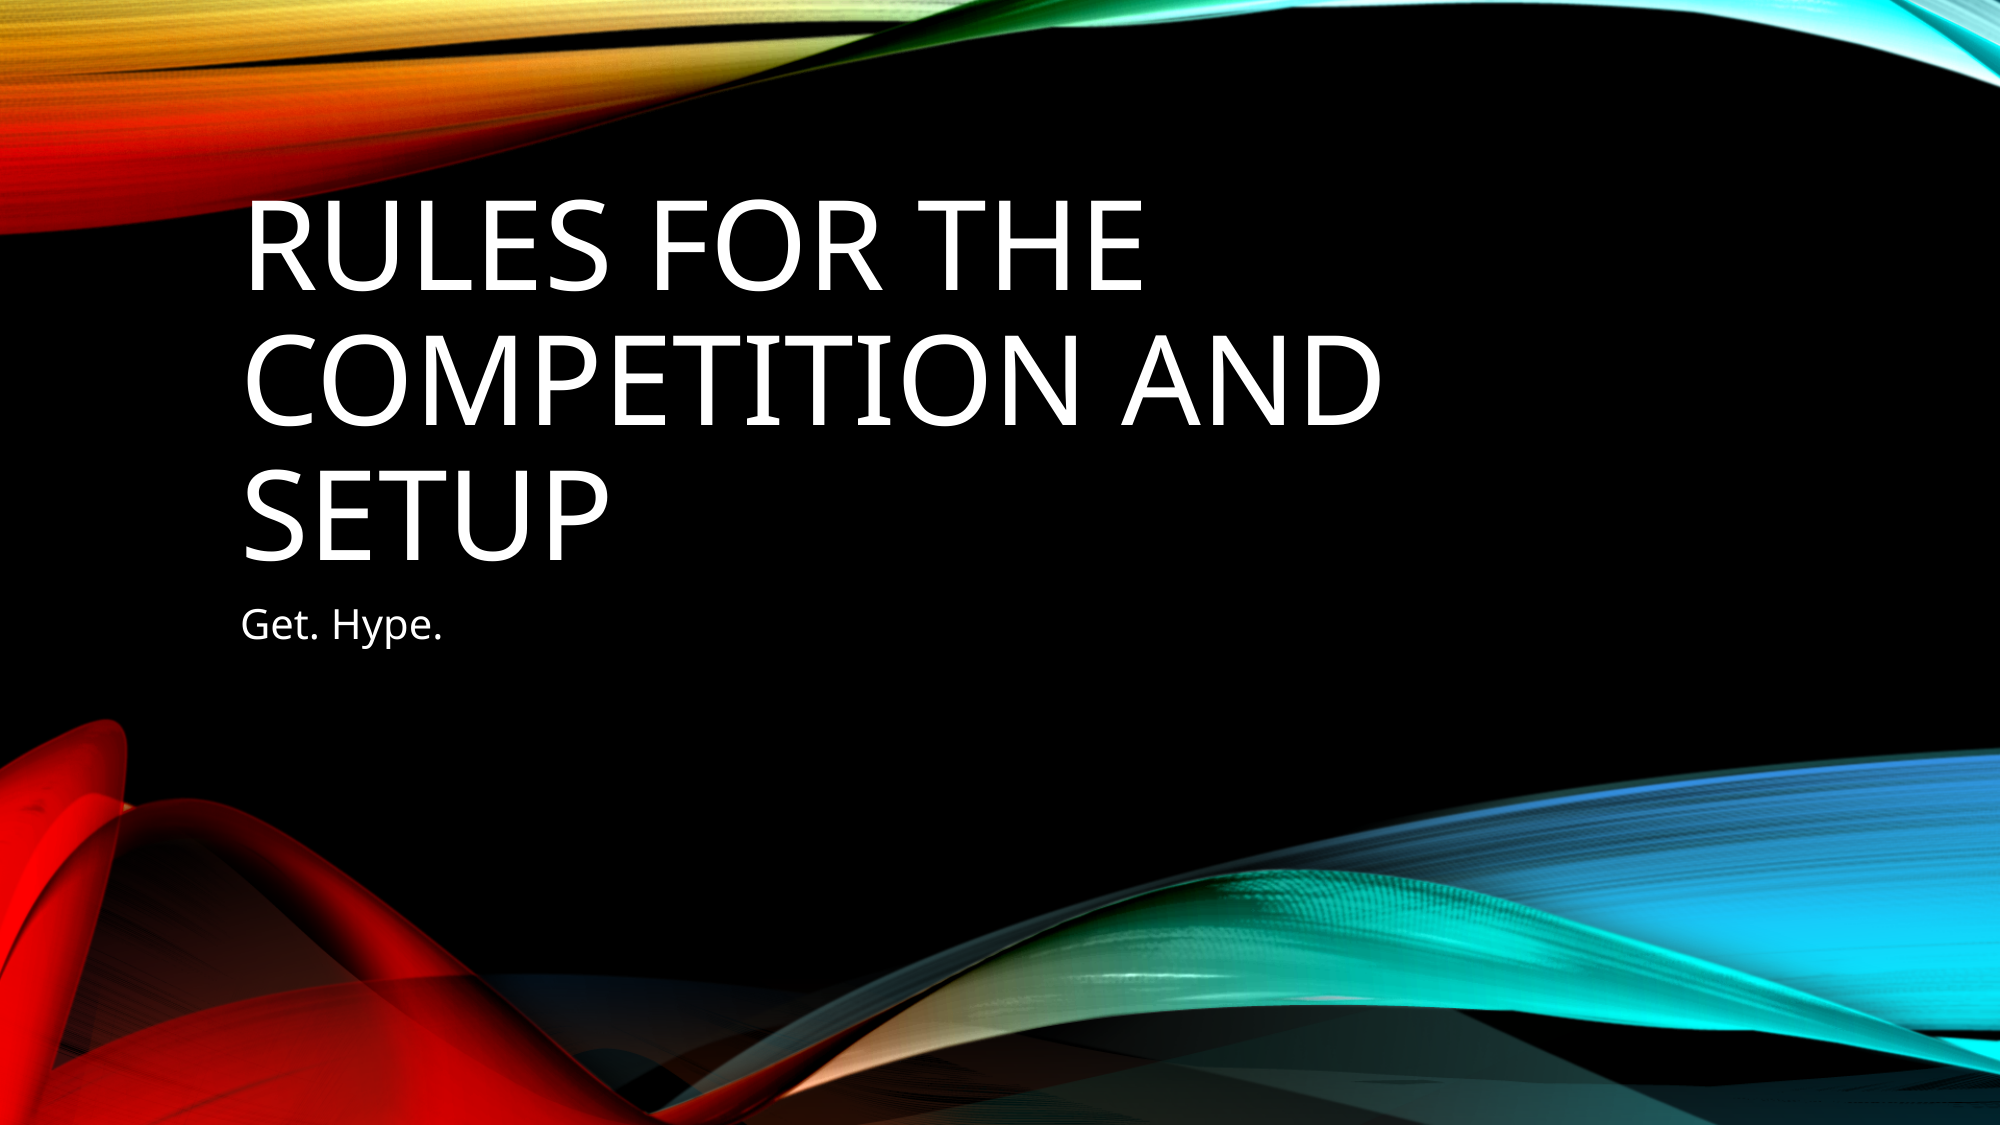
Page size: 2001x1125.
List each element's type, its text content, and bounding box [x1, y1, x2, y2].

subtitle Get. Hype. [225, 595, 1775, 709]
title Rules for the competition and setup [225, 295, 1775, 595]
picture [0, 0, 2000, 237]
picture [0, 717, 2000, 1125]
